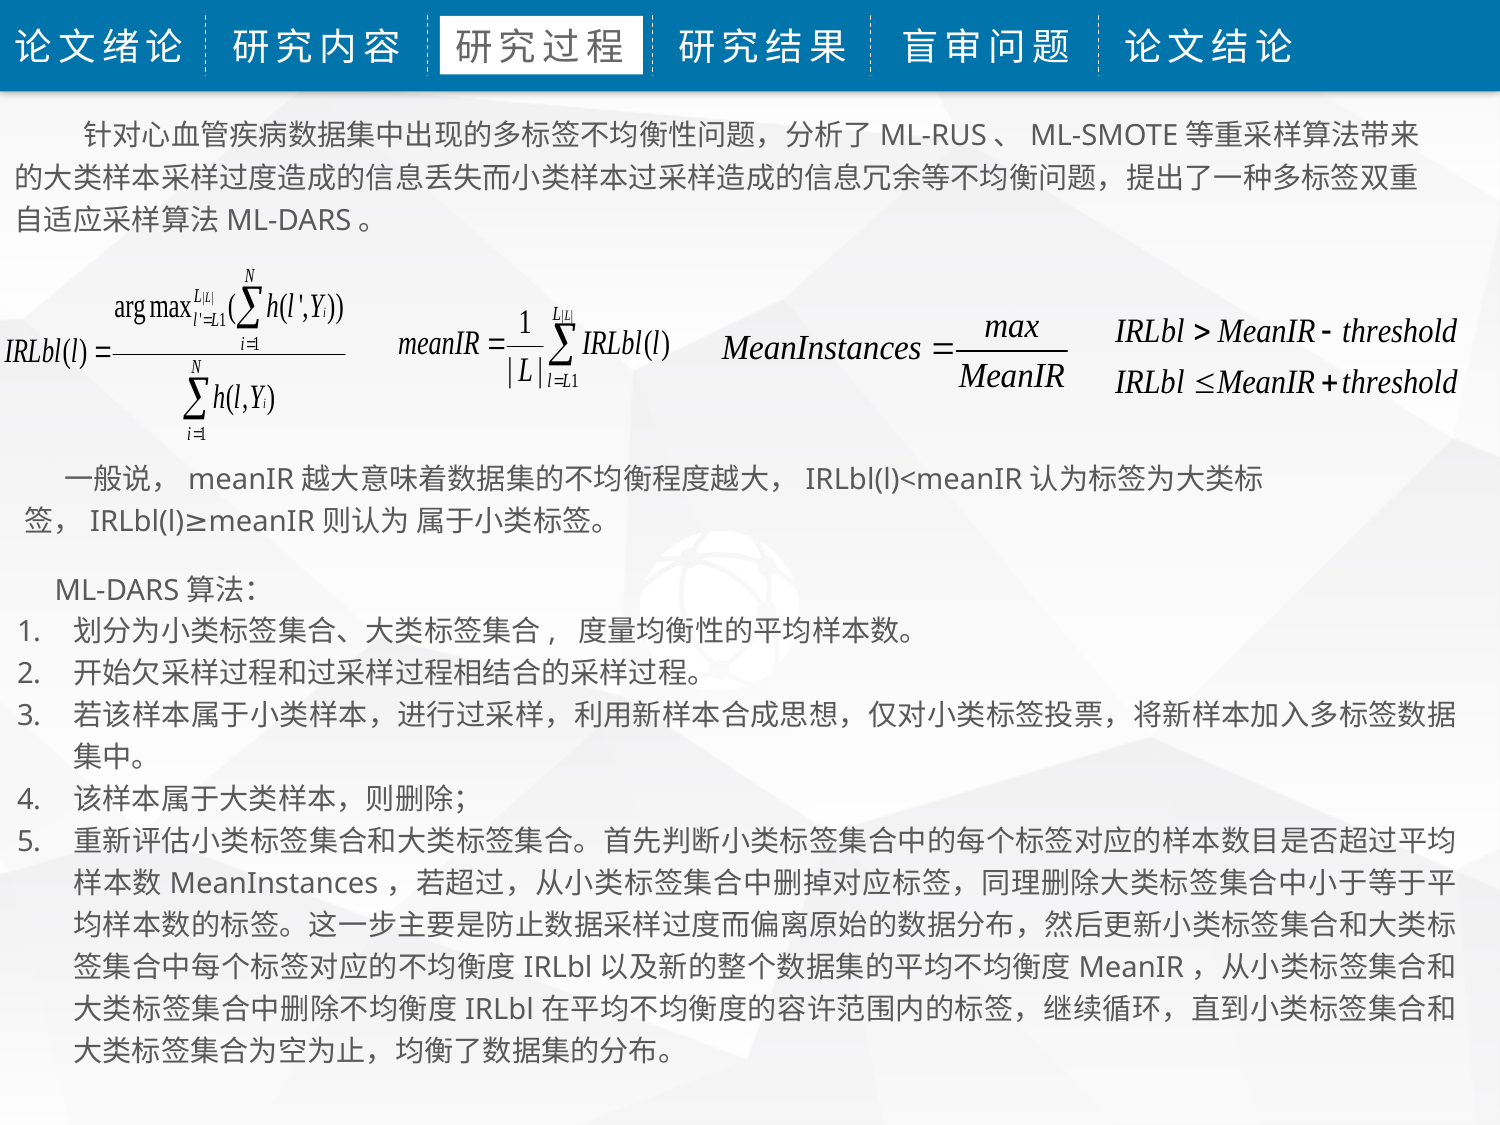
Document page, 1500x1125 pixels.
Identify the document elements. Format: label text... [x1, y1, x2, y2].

text_box 一般说，meanIR越大意味着数据集的不均衡程度越大，IRLbl(l)<meanIR认为标签为大类标签，IRLbl(l)≥meanIR则认为 属于小类标签。 [9, 446, 1486, 545]
text_box 论文绪论 [0, 15, 211, 76]
text_box 盲审问题 [886, 15, 1098, 76]
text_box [716, 304, 1076, 396]
text_box 研究结果 [663, 15, 870, 76]
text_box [638, 529, 804, 694]
text_box ML-DARS算法： 划分为小类标签集合、大类标签集合, 度量均衡性的平均样本数。 开始欠采样过程和过采样过程相结合的采样过程。 若该样本属于小类样本，进行过采样，利用新样本合成思想，仅对小类标签投票，将新样本加入多标签数据集中。 该样本属于大类样本，则删除； 重新评估小类标签集合和大类标签集合。首先判断小类标签集合中的每个标签对应的样本数目是否超过平均样本数MeanInstances，若超过，从小类标签集合中删掉对应标签，同理删除大类标签集合中小于等于平均样本数的标签。这一步主要是防止数据采样过度而偏离原始的数据分布，然后更新小类标签集合和大类标签集合中每个标签对应的不均衡度IRLbl以及新的整个数据集的平均不均衡度MeanIR，从小类标签集合和大类标签集合中删除不均衡度IRLbl在平均不均衡度的容许范围内的标签，继续循环，直到小类标签集合和大类标签集合为空为止，均衡了数据集的分布。 [2, 556, 1472, 1075]
text_box 针对心血管疾病数据集中出现的多标签不均衡性问题，分析了ML-RUS、ML-SMOTE等重采样算法带来的大类样本采样过度造成的信息丢失而小类样本过采样造成的信息冗余等不均衡问题，提出了一种多标签双重自适应采样算法ML-DARS。 [0, 91, 1450, 244]
text_box [0, 1, 1500, 92]
text_box 研究过程 [440, 15, 652, 76]
picture [0, 92, 1500, 1125]
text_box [1109, 311, 1466, 403]
text_box 论文结论 [1109, 15, 1322, 76]
text_box 研究内容 [213, 15, 420, 76]
text_box 研究结果 [871, 15, 876, 76]
